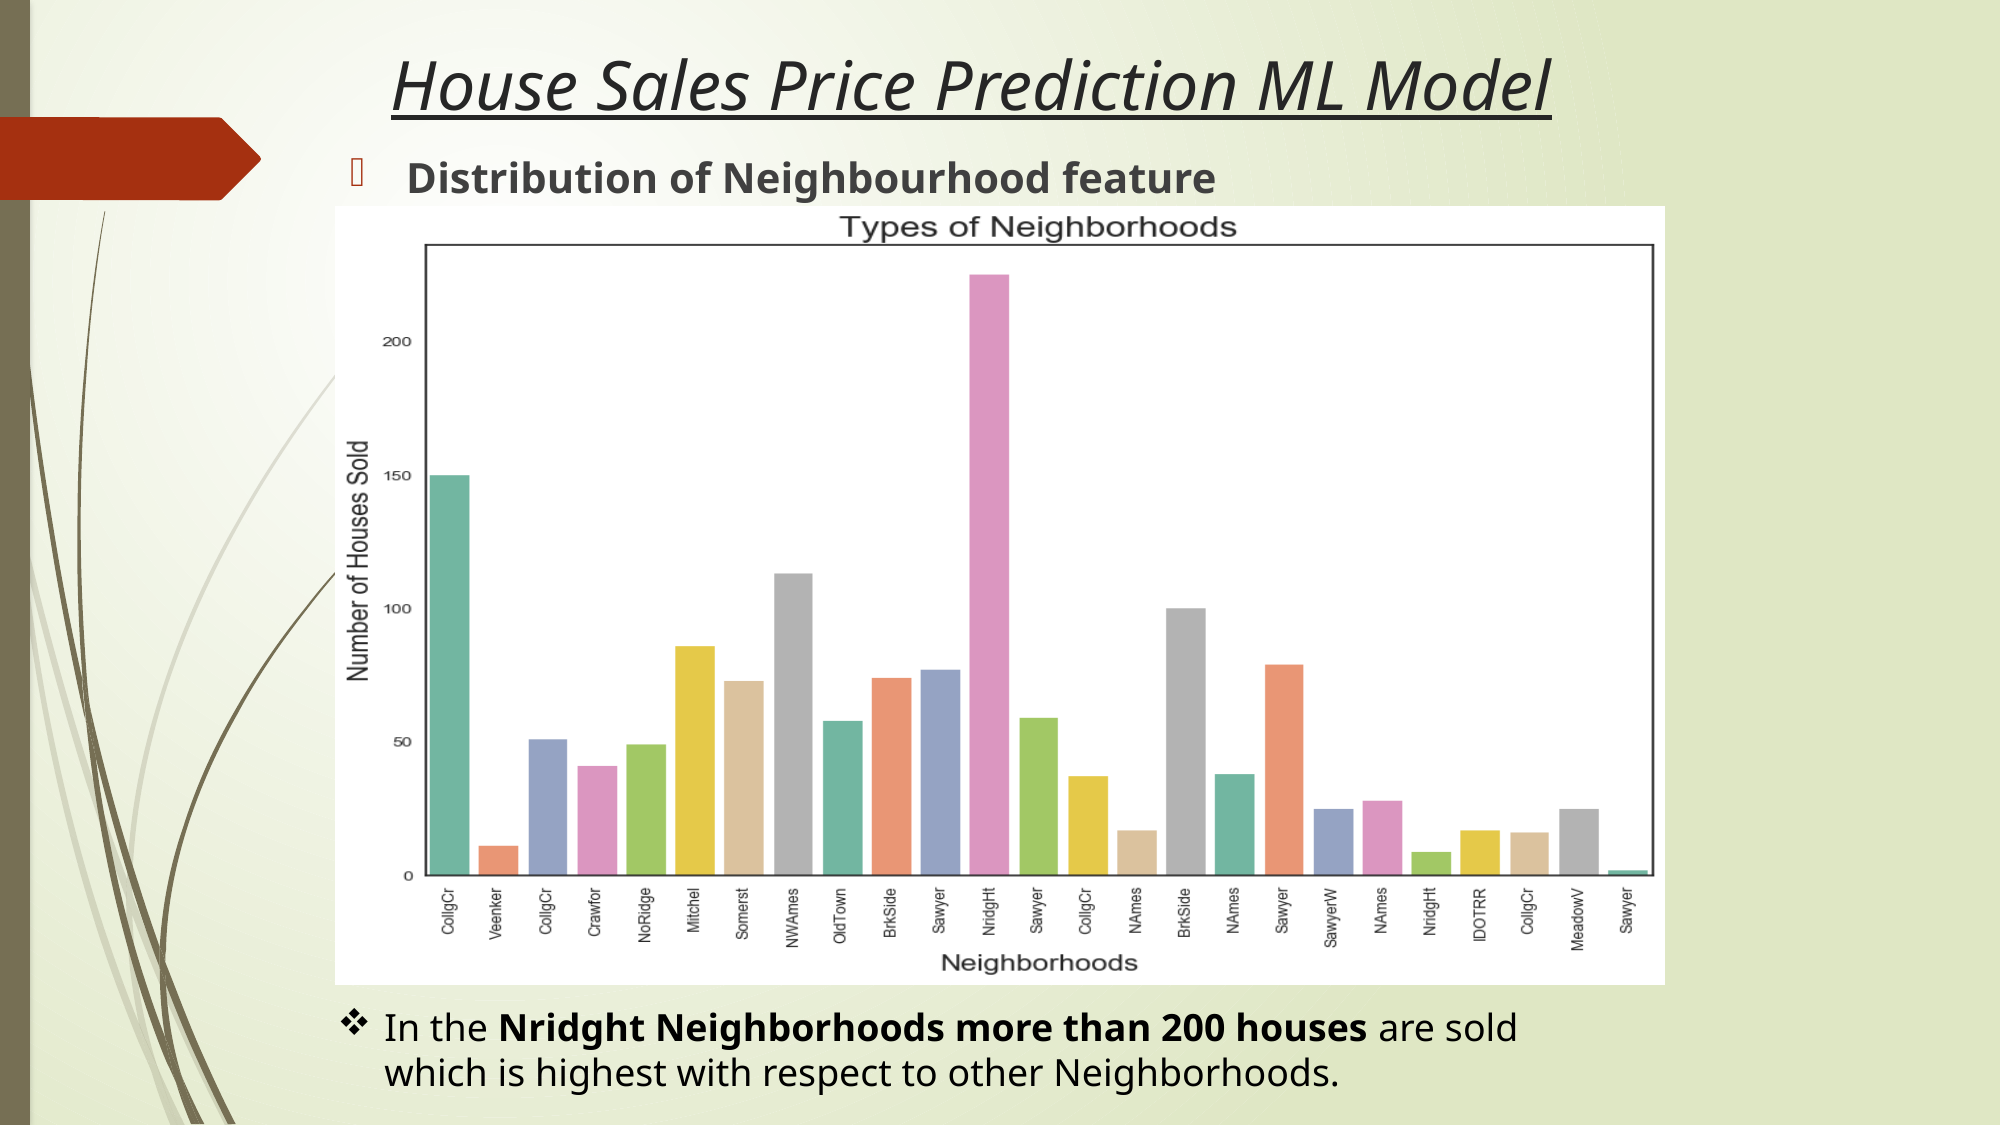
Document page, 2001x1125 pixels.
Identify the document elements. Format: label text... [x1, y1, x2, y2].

text_box In the Nridght Neighborhoods more than 200 houses are sold which is highest with respect to other Neighborhoods. [322, 996, 1646, 1102]
picture [334, 206, 1666, 986]
list Distribution of Neighbourhood feature [335, 144, 1798, 1103]
title House Sales Price Prediction ML Model [375, 34, 1838, 132]
